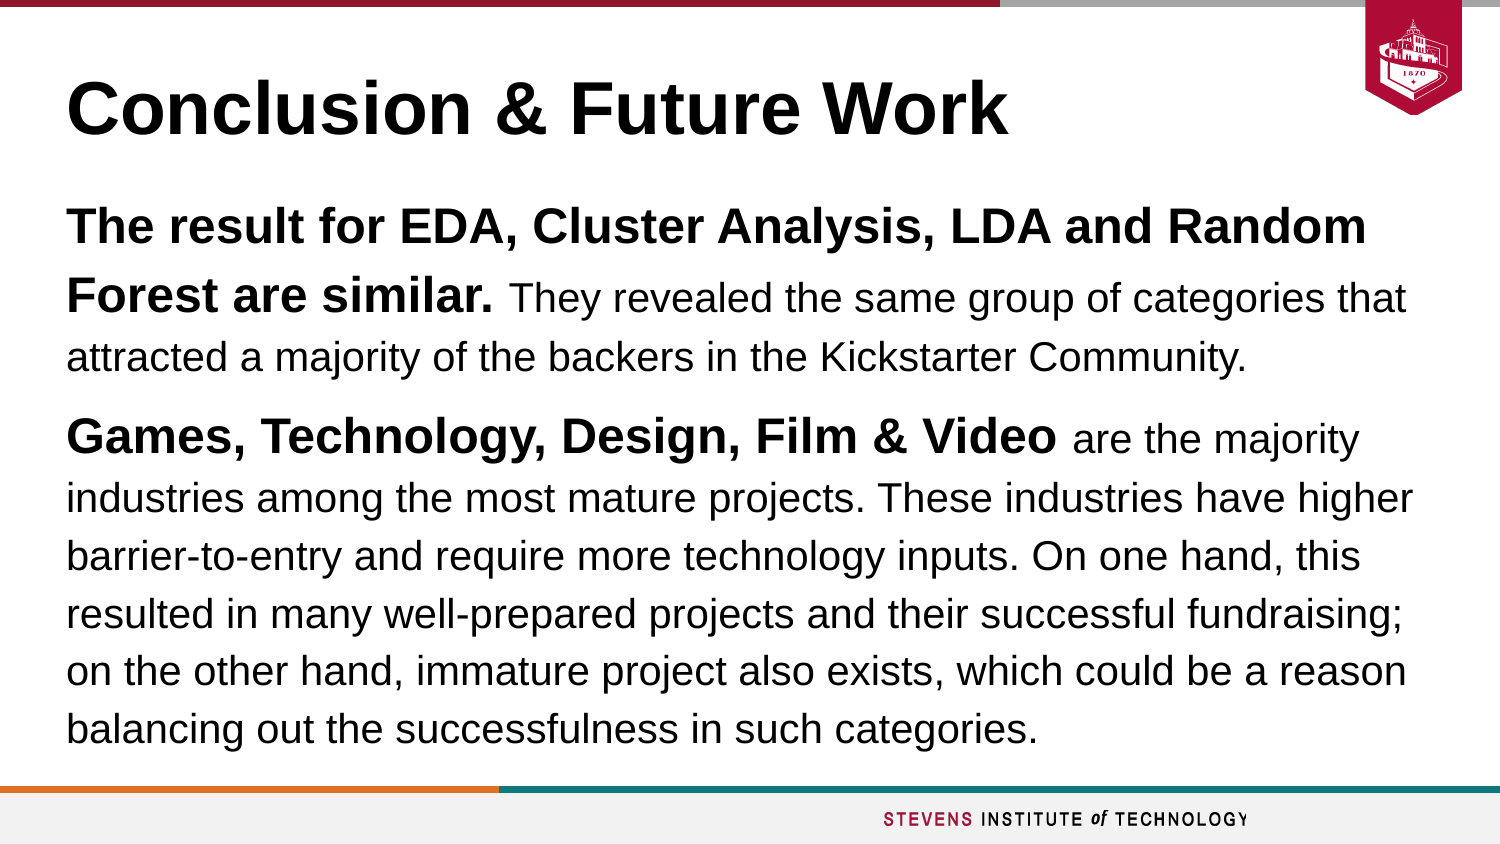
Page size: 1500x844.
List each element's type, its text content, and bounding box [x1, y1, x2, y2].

picture [1365, 0, 1462, 115]
picture [884, 810, 1246, 826]
text_box The result for EDA, Cluster Analysis, LDA and Random Forest are similar. They revealed the same group of categories that attracted a majority of the backers in the Kickstarter Community. Games, Technology, Design, Film & Video are the majority industries among the most mature projects. These industries have higher barrier-to-entry and require more technology inputs. On one hand, this resulted in many well-prepared projects and their successful fundraising; on the other hand, immature project also exists, which could be a reason balancing out the successfulness in such categories. [51, 169, 1449, 707]
title Conclusion & Future Work [51, 47, 1449, 162]
